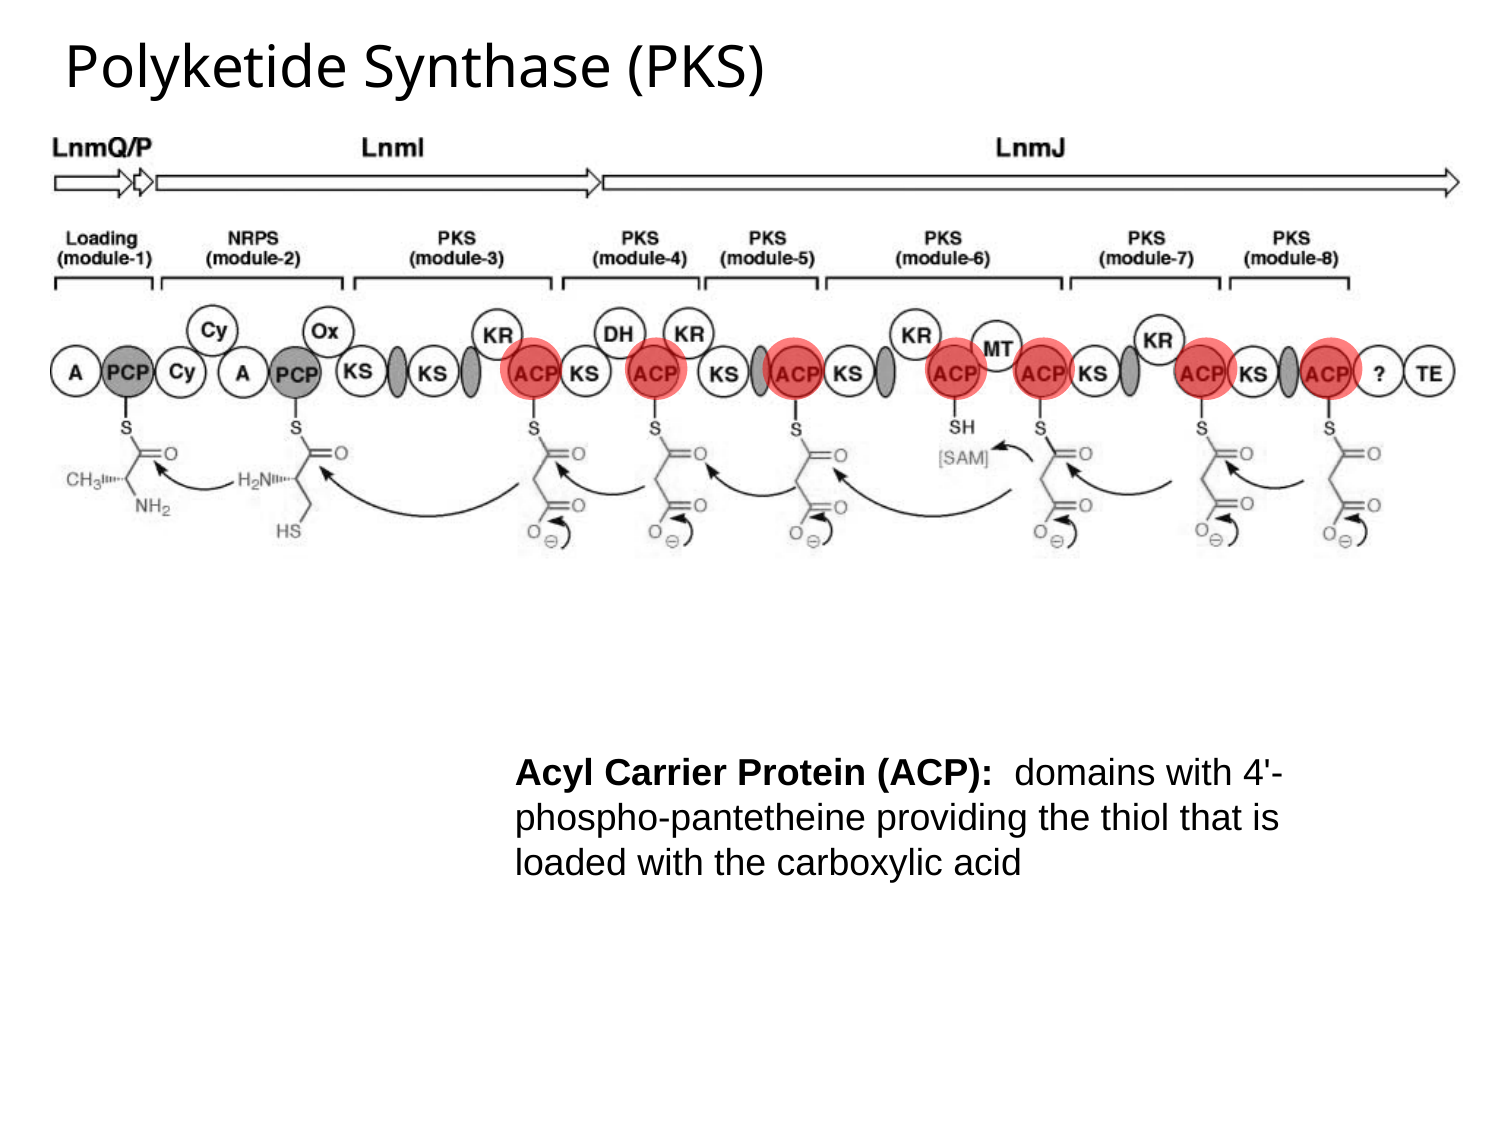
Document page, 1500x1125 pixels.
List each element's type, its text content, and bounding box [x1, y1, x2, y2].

text_box Acyl Carrier Protein (ACP): domains with 4'-phospho-pantetheine providing the thiol that is loaded with the carboxylic acid [499, 740, 1400, 891]
text_box Polyketide Synthase (PKS) [49, 21, 1463, 107]
picture [49, 137, 1463, 567]
